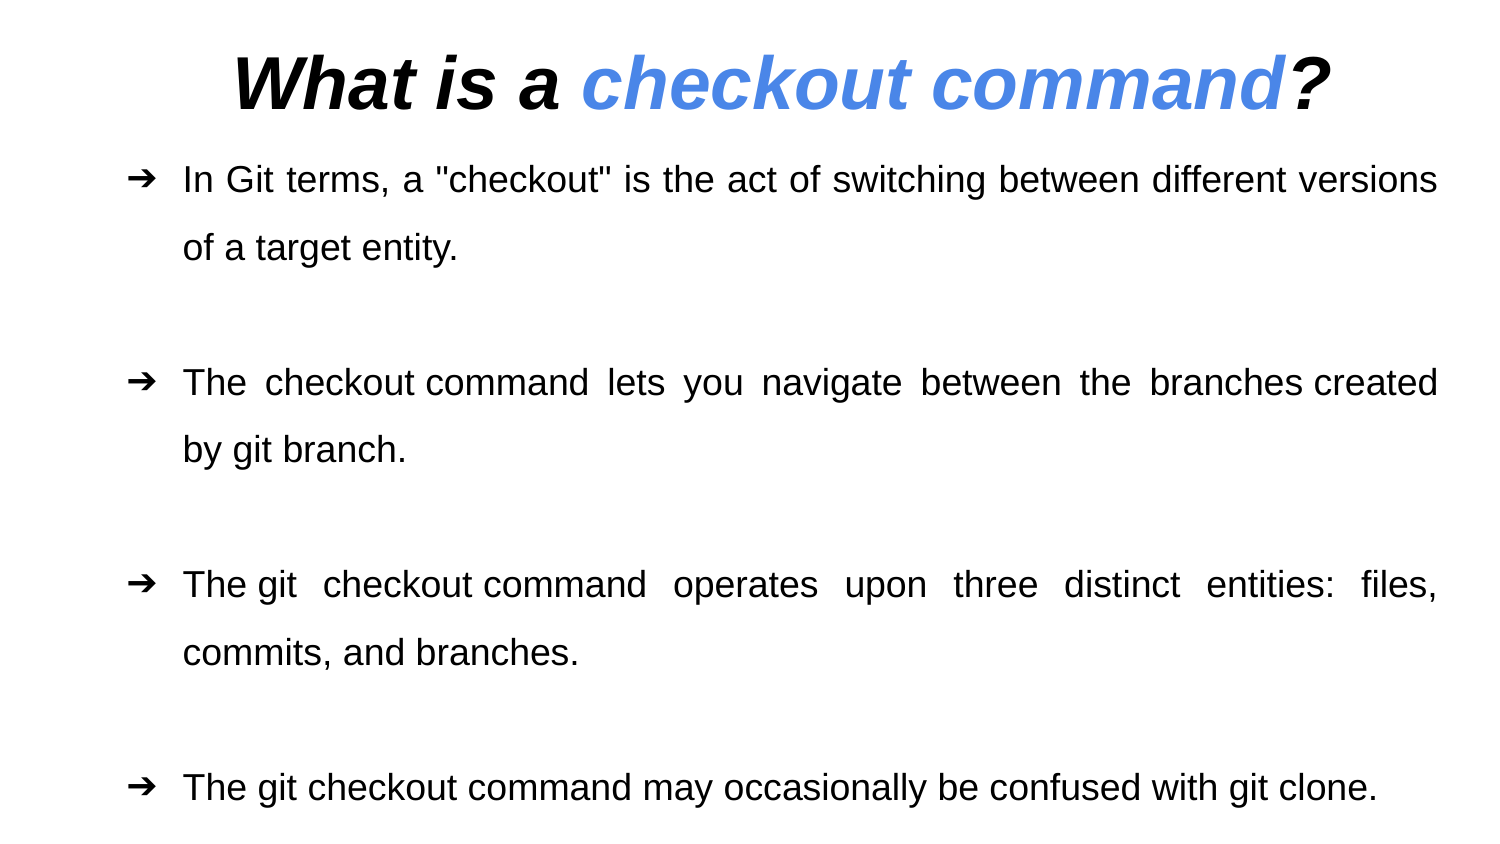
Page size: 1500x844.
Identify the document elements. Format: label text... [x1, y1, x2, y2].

text_box In Git terms, a "checkout" is the act of switching between different versions of a target entity. The checkout command lets you navigate between the branches created by git branch. The git checkout command operates upon three distinct entities: files, commits, and branches. The git checkout command may occasionally be confused with git clone. . [92, 117, 1454, 790]
title What is a checkout command? [0, 19, 1500, 270]
